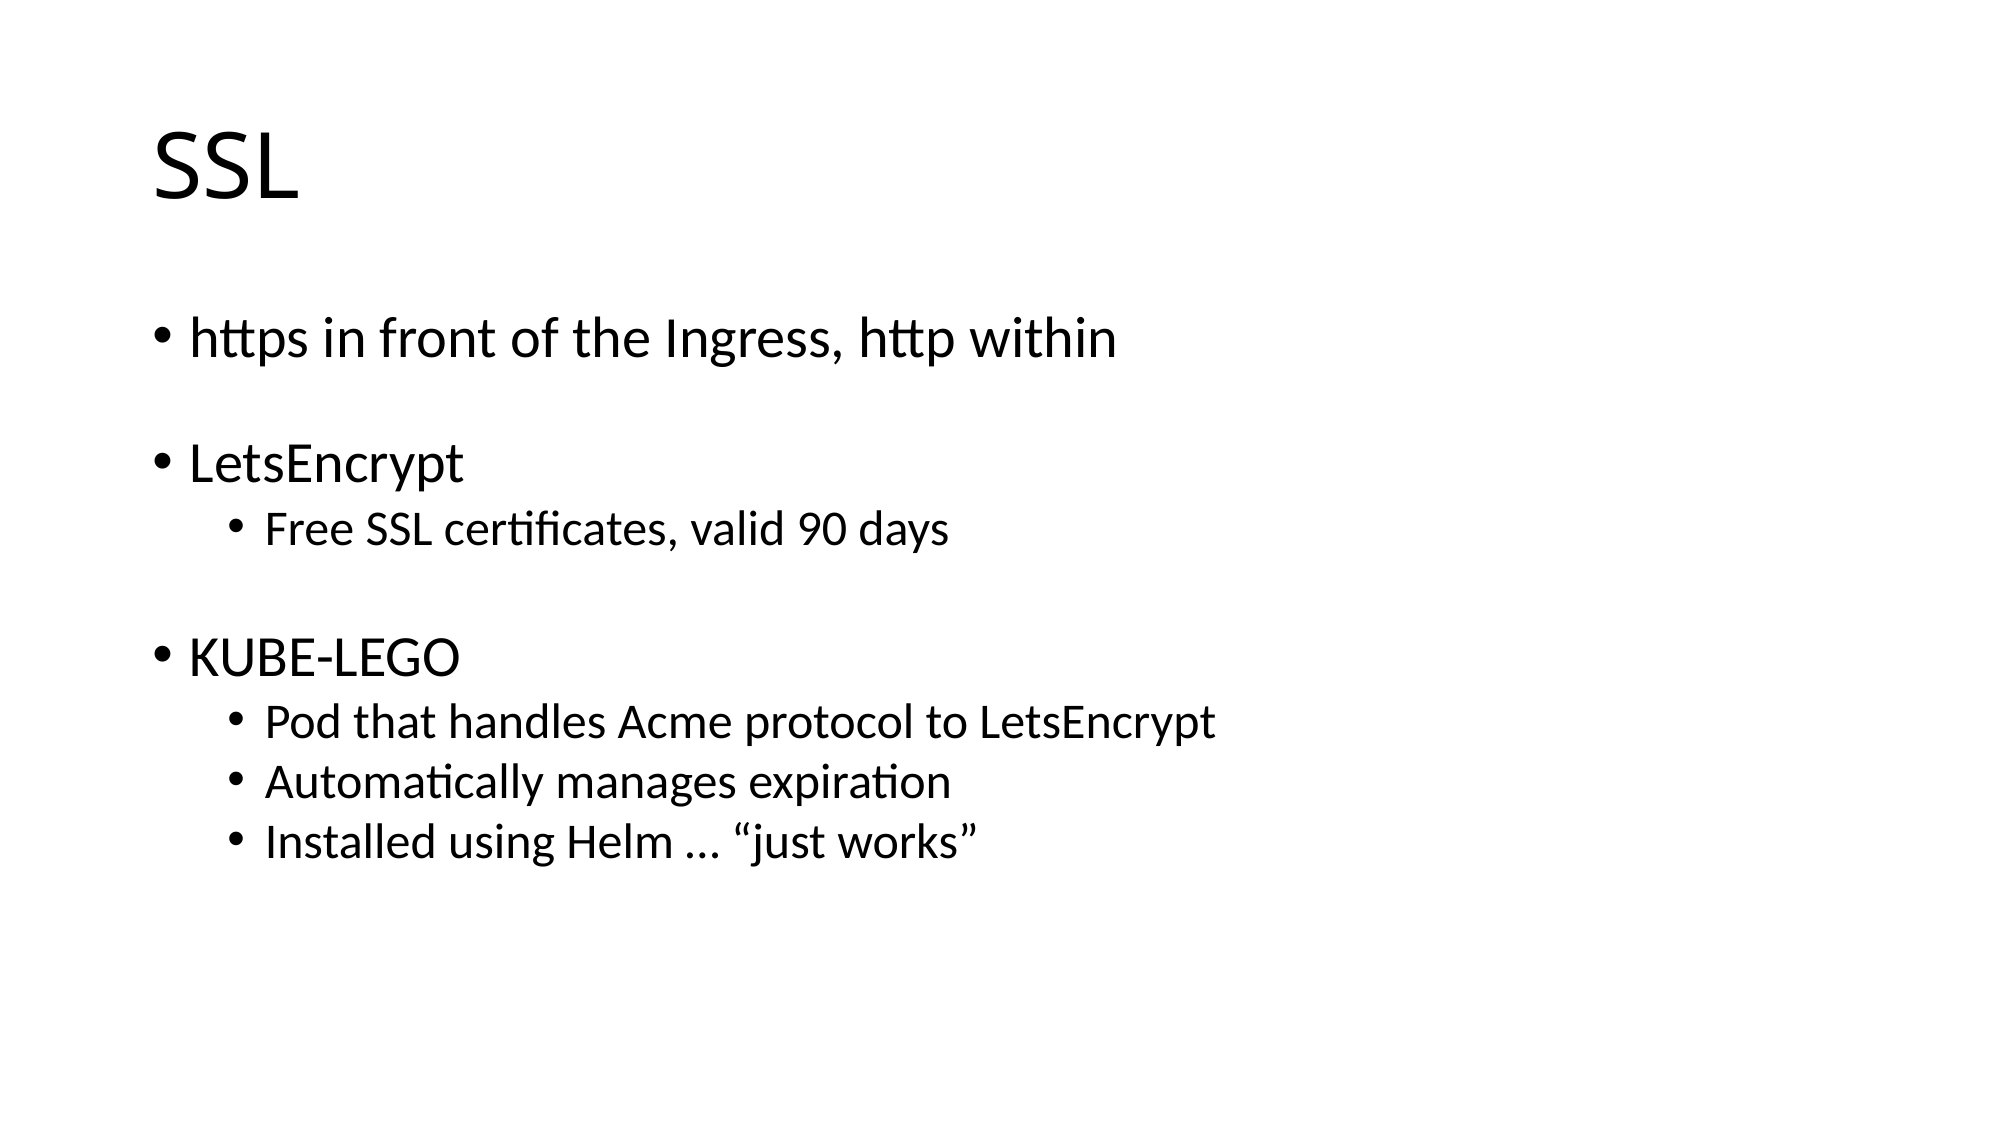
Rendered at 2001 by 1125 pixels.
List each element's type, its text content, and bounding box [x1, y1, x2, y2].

text_box SSL [137, 59, 1863, 278]
text_box https in front of the Ingress, http within LetsEncrypt Free SSL certificates, valid 90 days KUBE-LEGO Pod that handles Acme protocol to LetsEncrypt Automatically manages expiration Installed using Helm … “just works” [137, 299, 1863, 1014]
